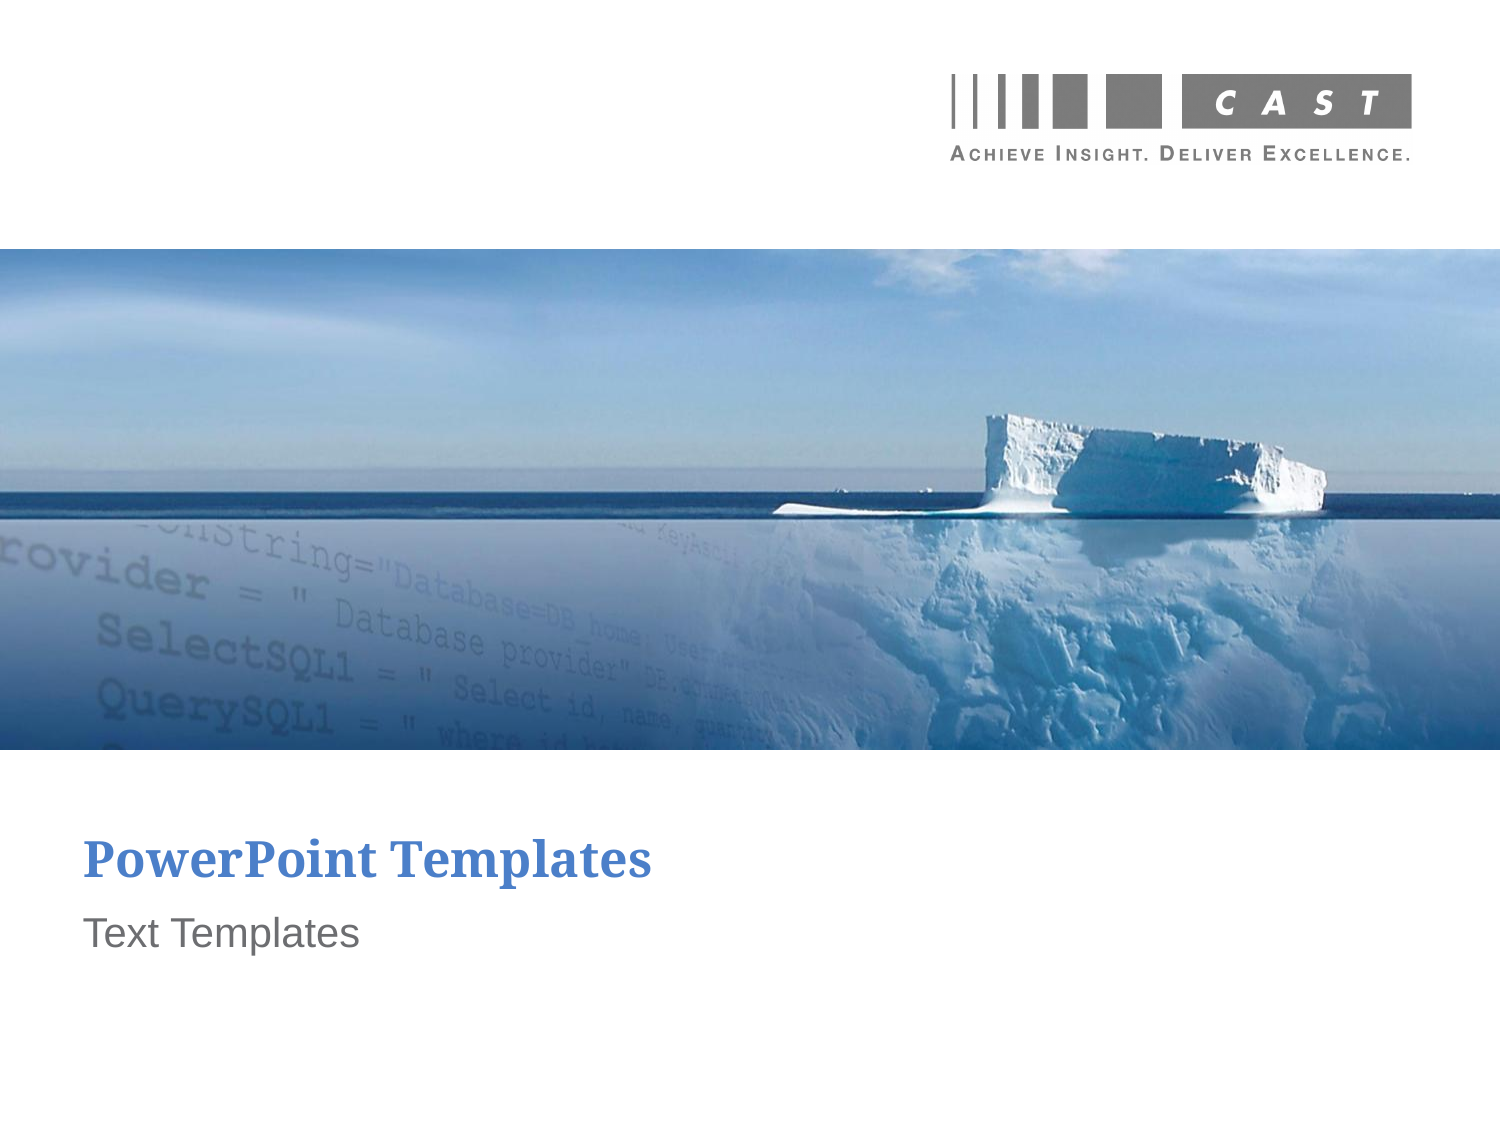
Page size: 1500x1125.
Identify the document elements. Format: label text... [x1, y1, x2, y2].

picture [0, 0, 1500, 1105]
subtitle Text Templates [75, 898, 1425, 957]
title PowerPoint Templates [76, 825, 1427, 889]
